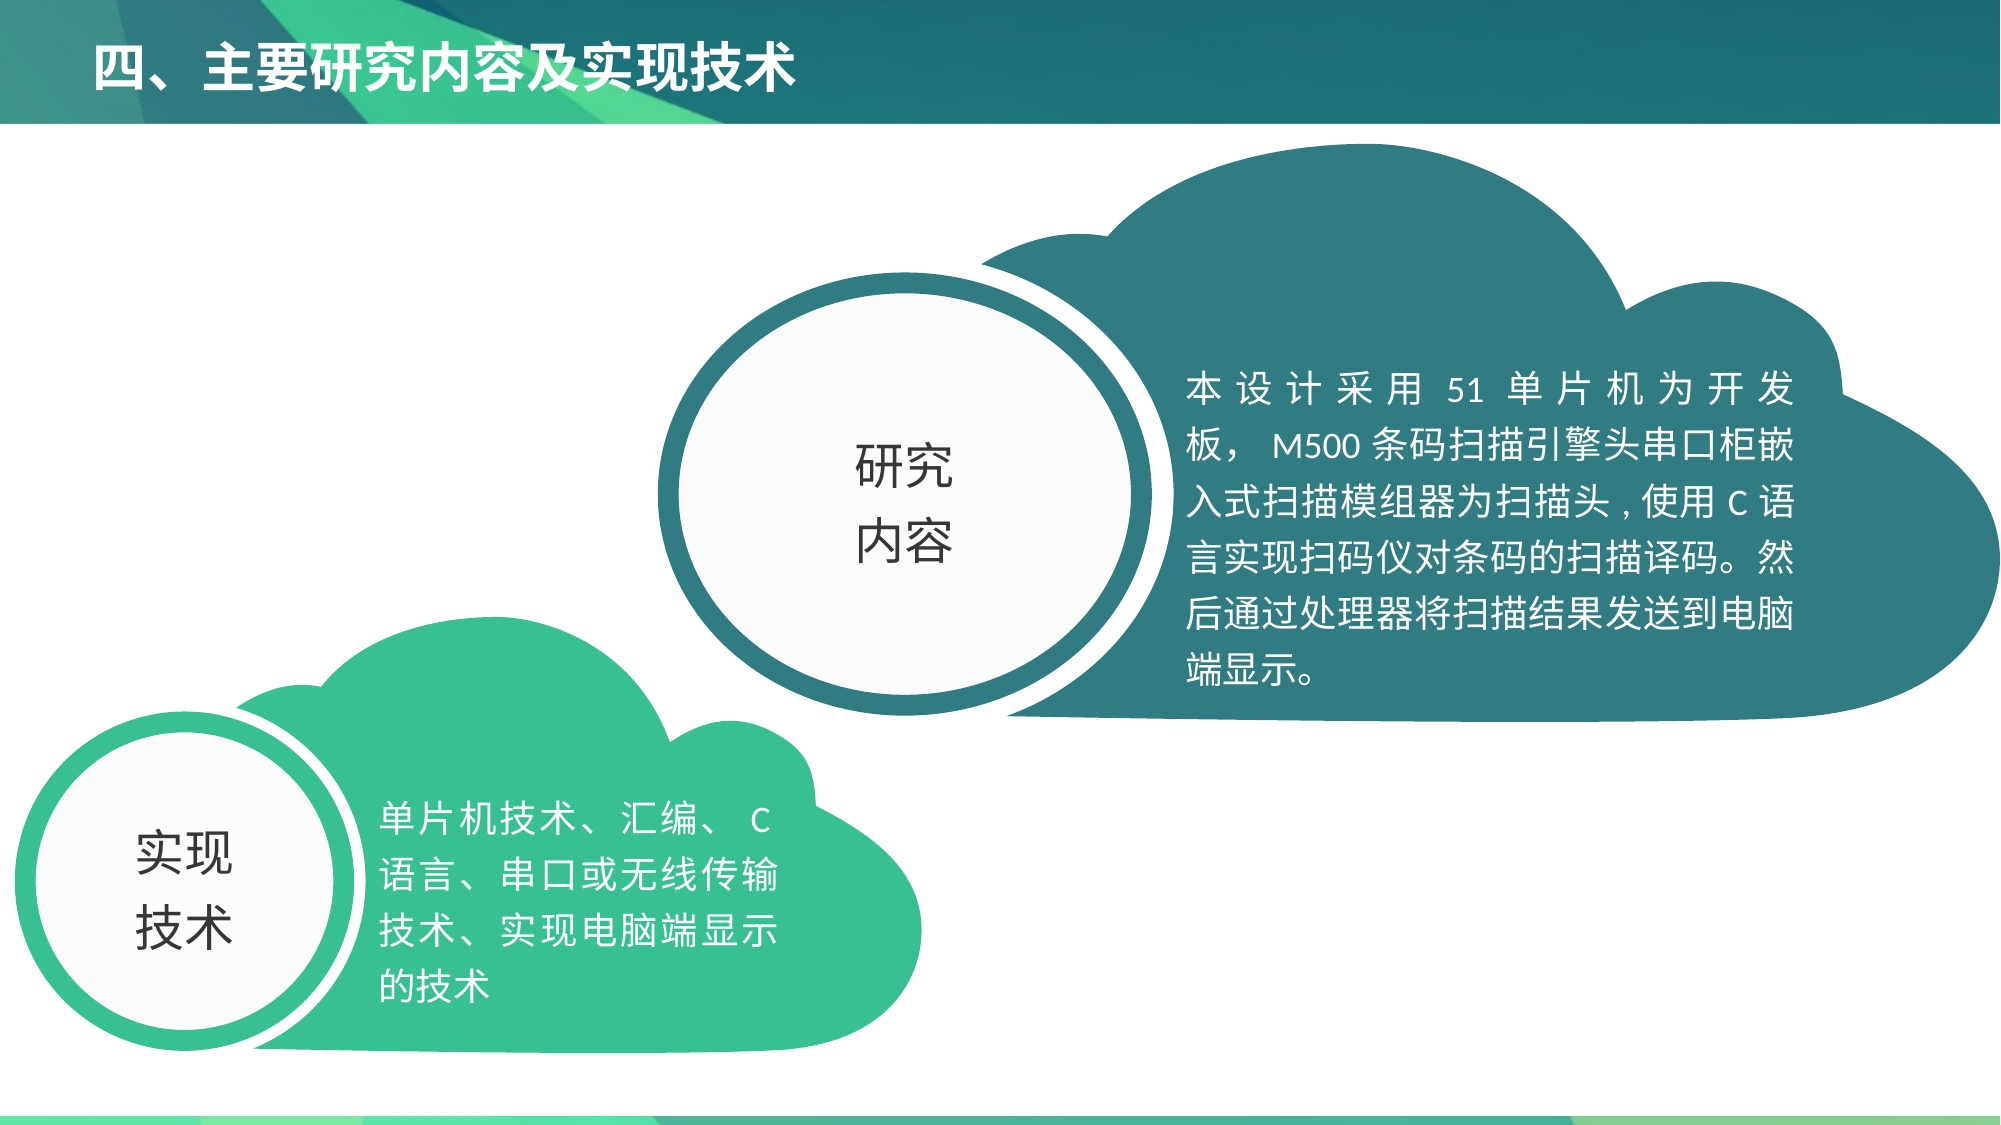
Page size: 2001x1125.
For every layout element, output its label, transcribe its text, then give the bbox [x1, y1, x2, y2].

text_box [25, 616, 922, 1053]
picture [0, 0, 2000, 123]
picture [0, 1116, 2000, 1125]
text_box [668, 143, 2000, 722]
text_box 四、主要研究内容及实现技术 [78, 25, 814, 106]
